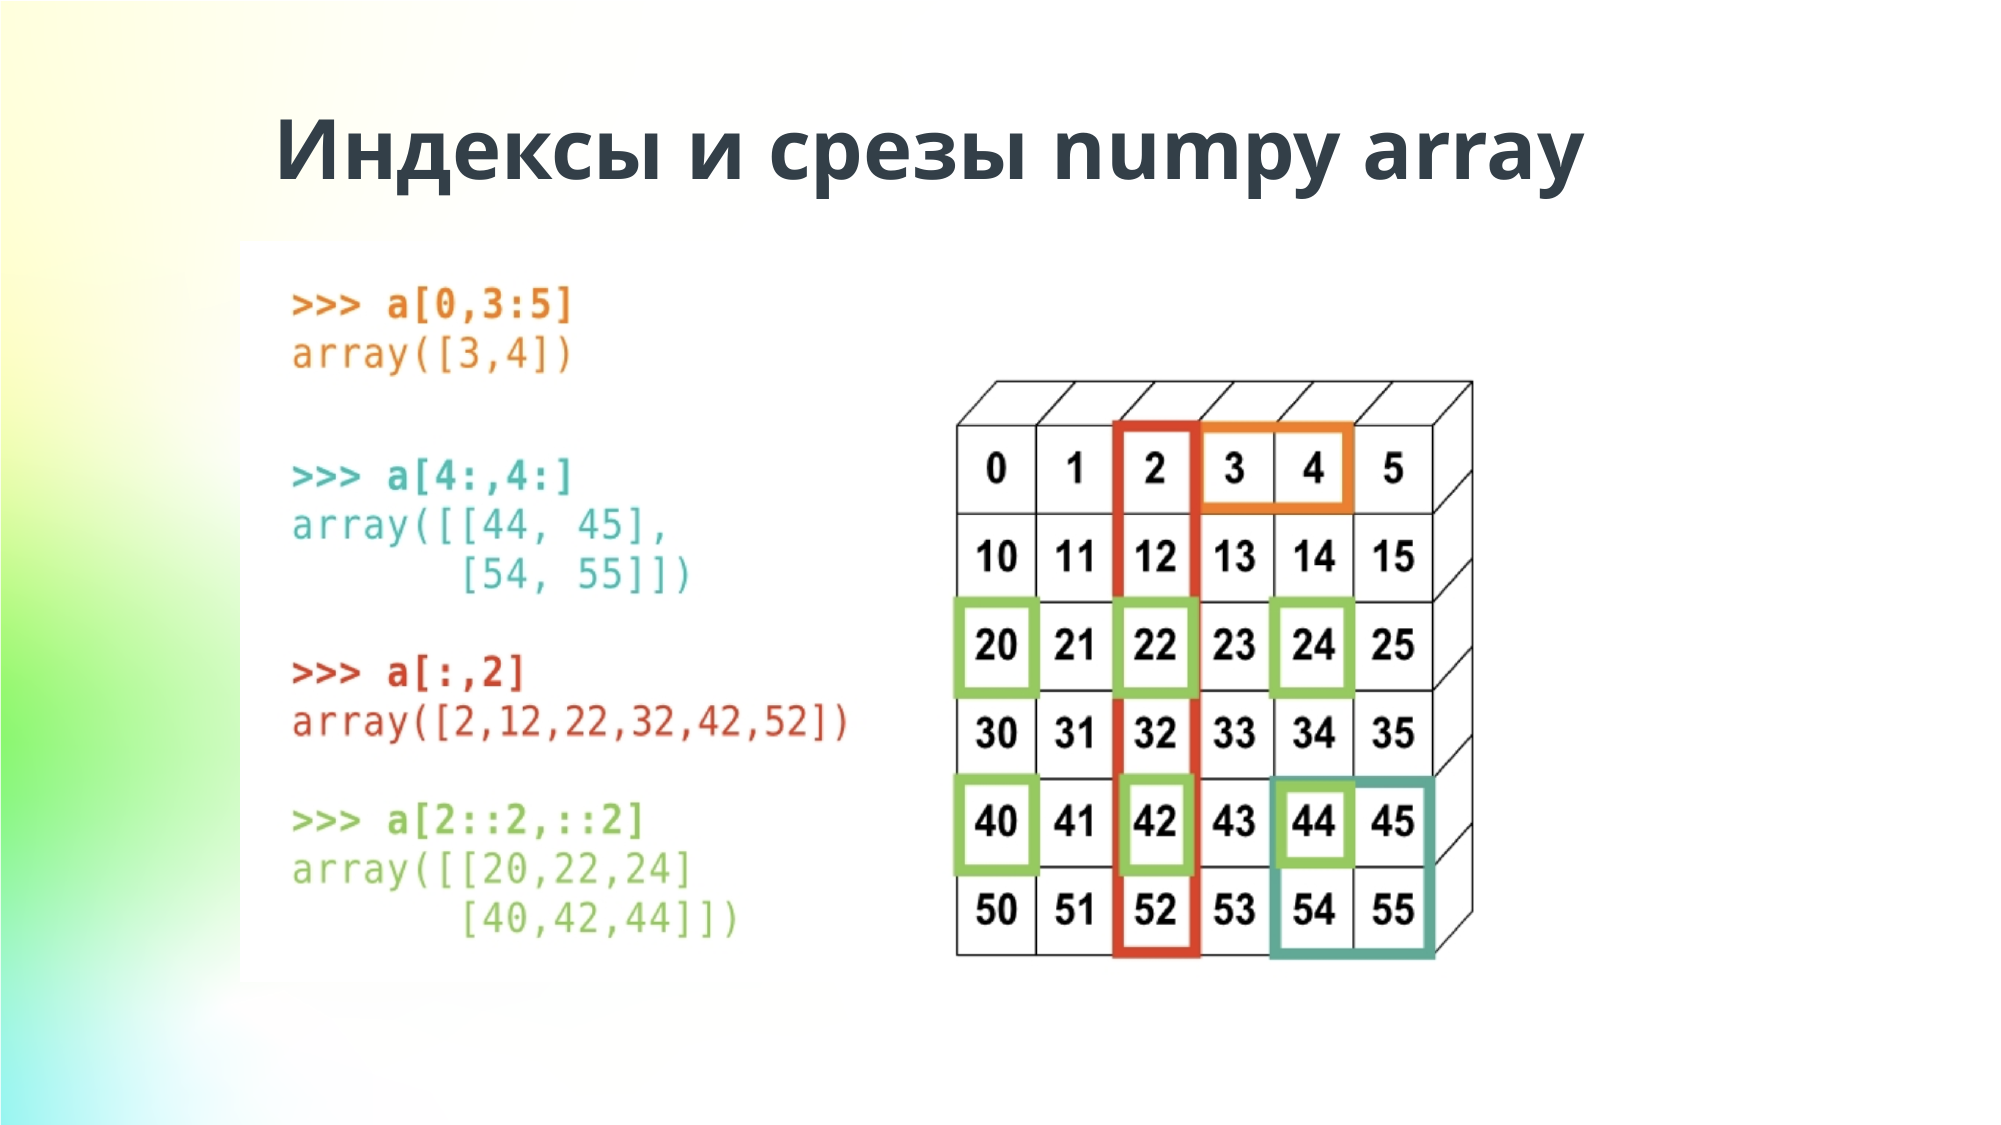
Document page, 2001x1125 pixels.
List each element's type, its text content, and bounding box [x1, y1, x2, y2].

text_box [35, 241, 1953, 1046]
picture [1, 2, 1486, 1124]
text_box Индексы и срезы numpy array [90, 66, 1768, 232]
